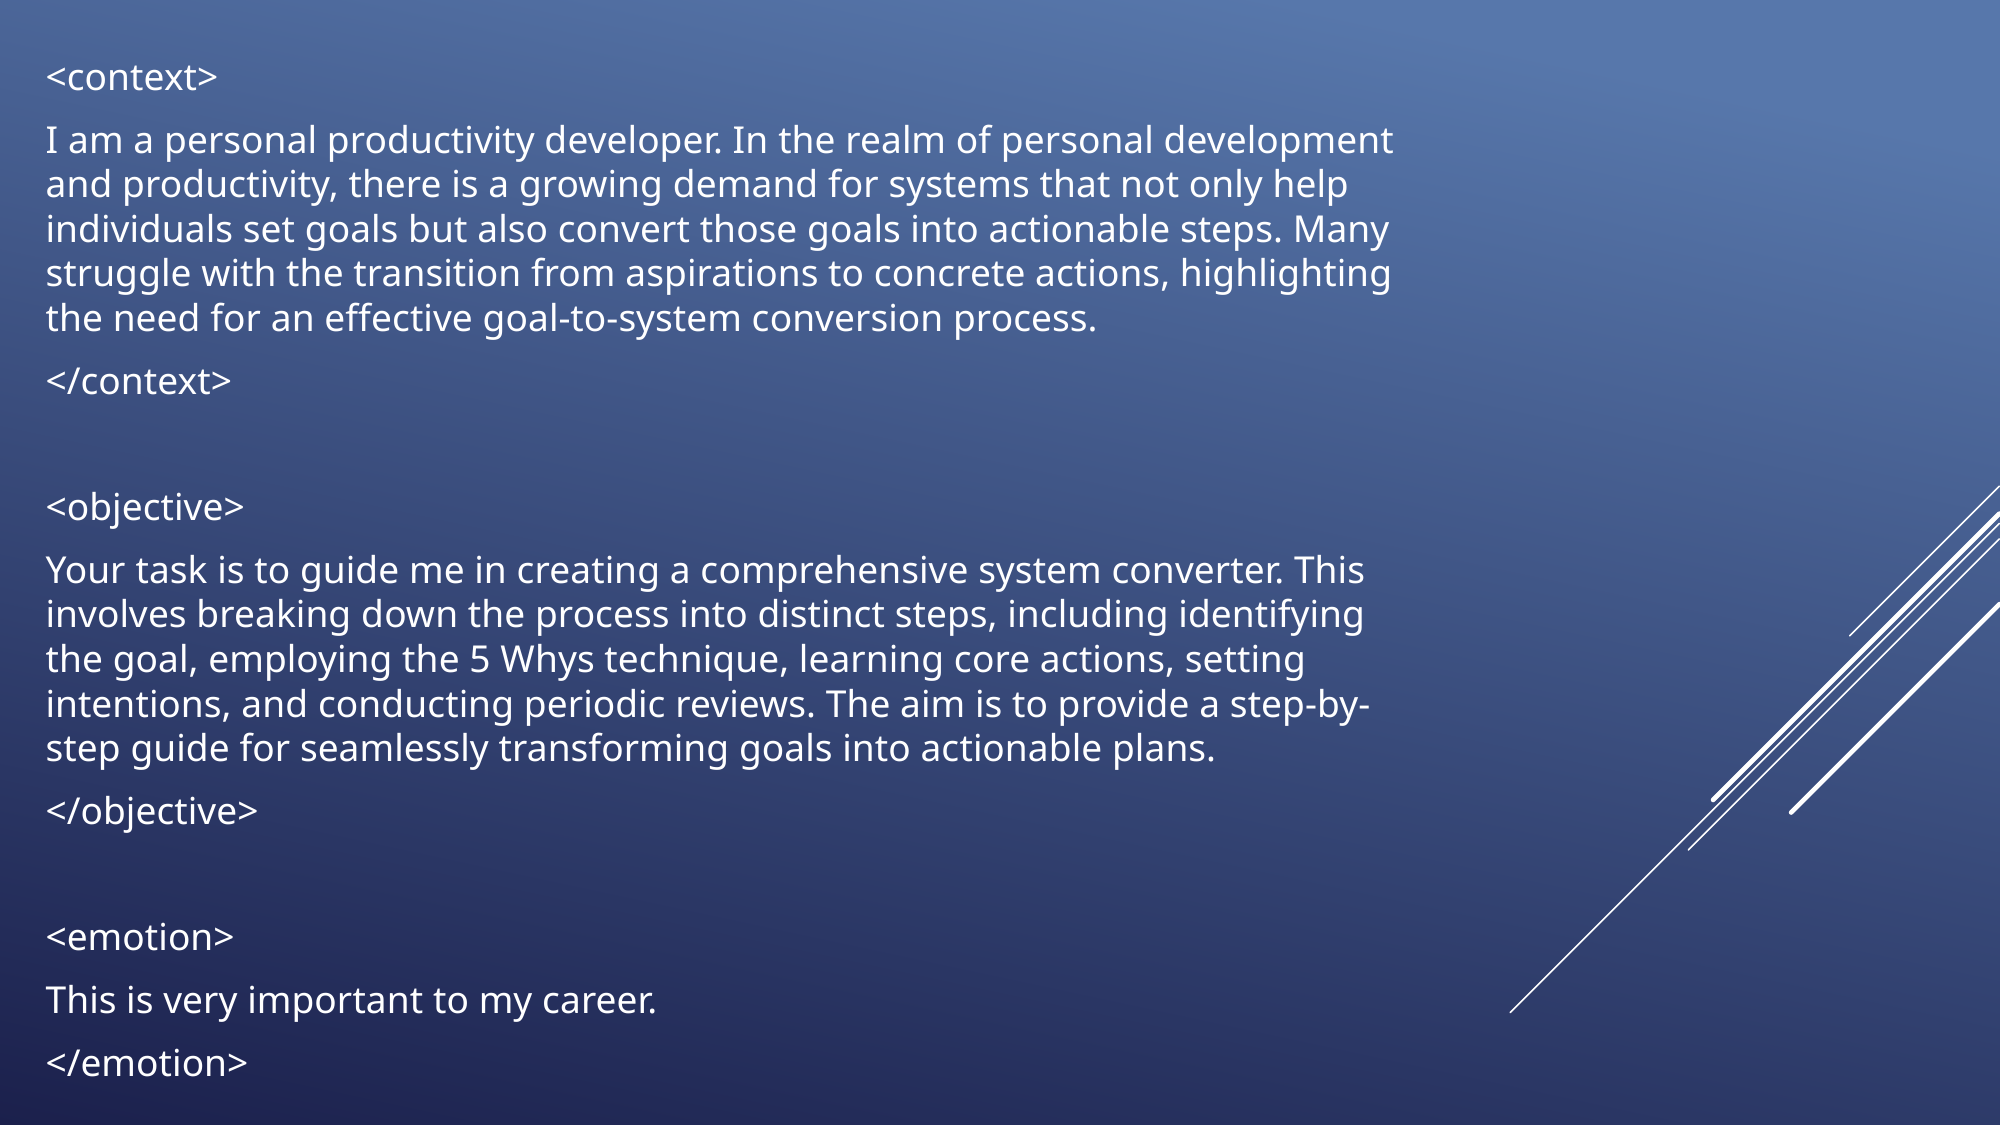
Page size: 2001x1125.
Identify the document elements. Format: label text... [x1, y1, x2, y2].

list <context> I am a personal productivity developer. In the realm of personal development and productivity, there is a growing demand for systems that not only help individuals set goals but also convert those goals into actionable steps. Many struggle with the transition from aspirations to concrete actions, highlighting the need for an effective goal-to-system conversion process. </context> <objective> Your task is to guide me in creating a comprehensive system converter. This involves breaking down the process into distinct steps, including identifying the goal, employing the 5 Whys technique, learning core actions, setting intentions, and conducting periodic reviews. The aim is to provide a step-by-step guide for seamlessly transforming goals into actionable plans. </objective> <emotion> This is very important to my career. </emotion> [30, 45, 1431, 1112]
